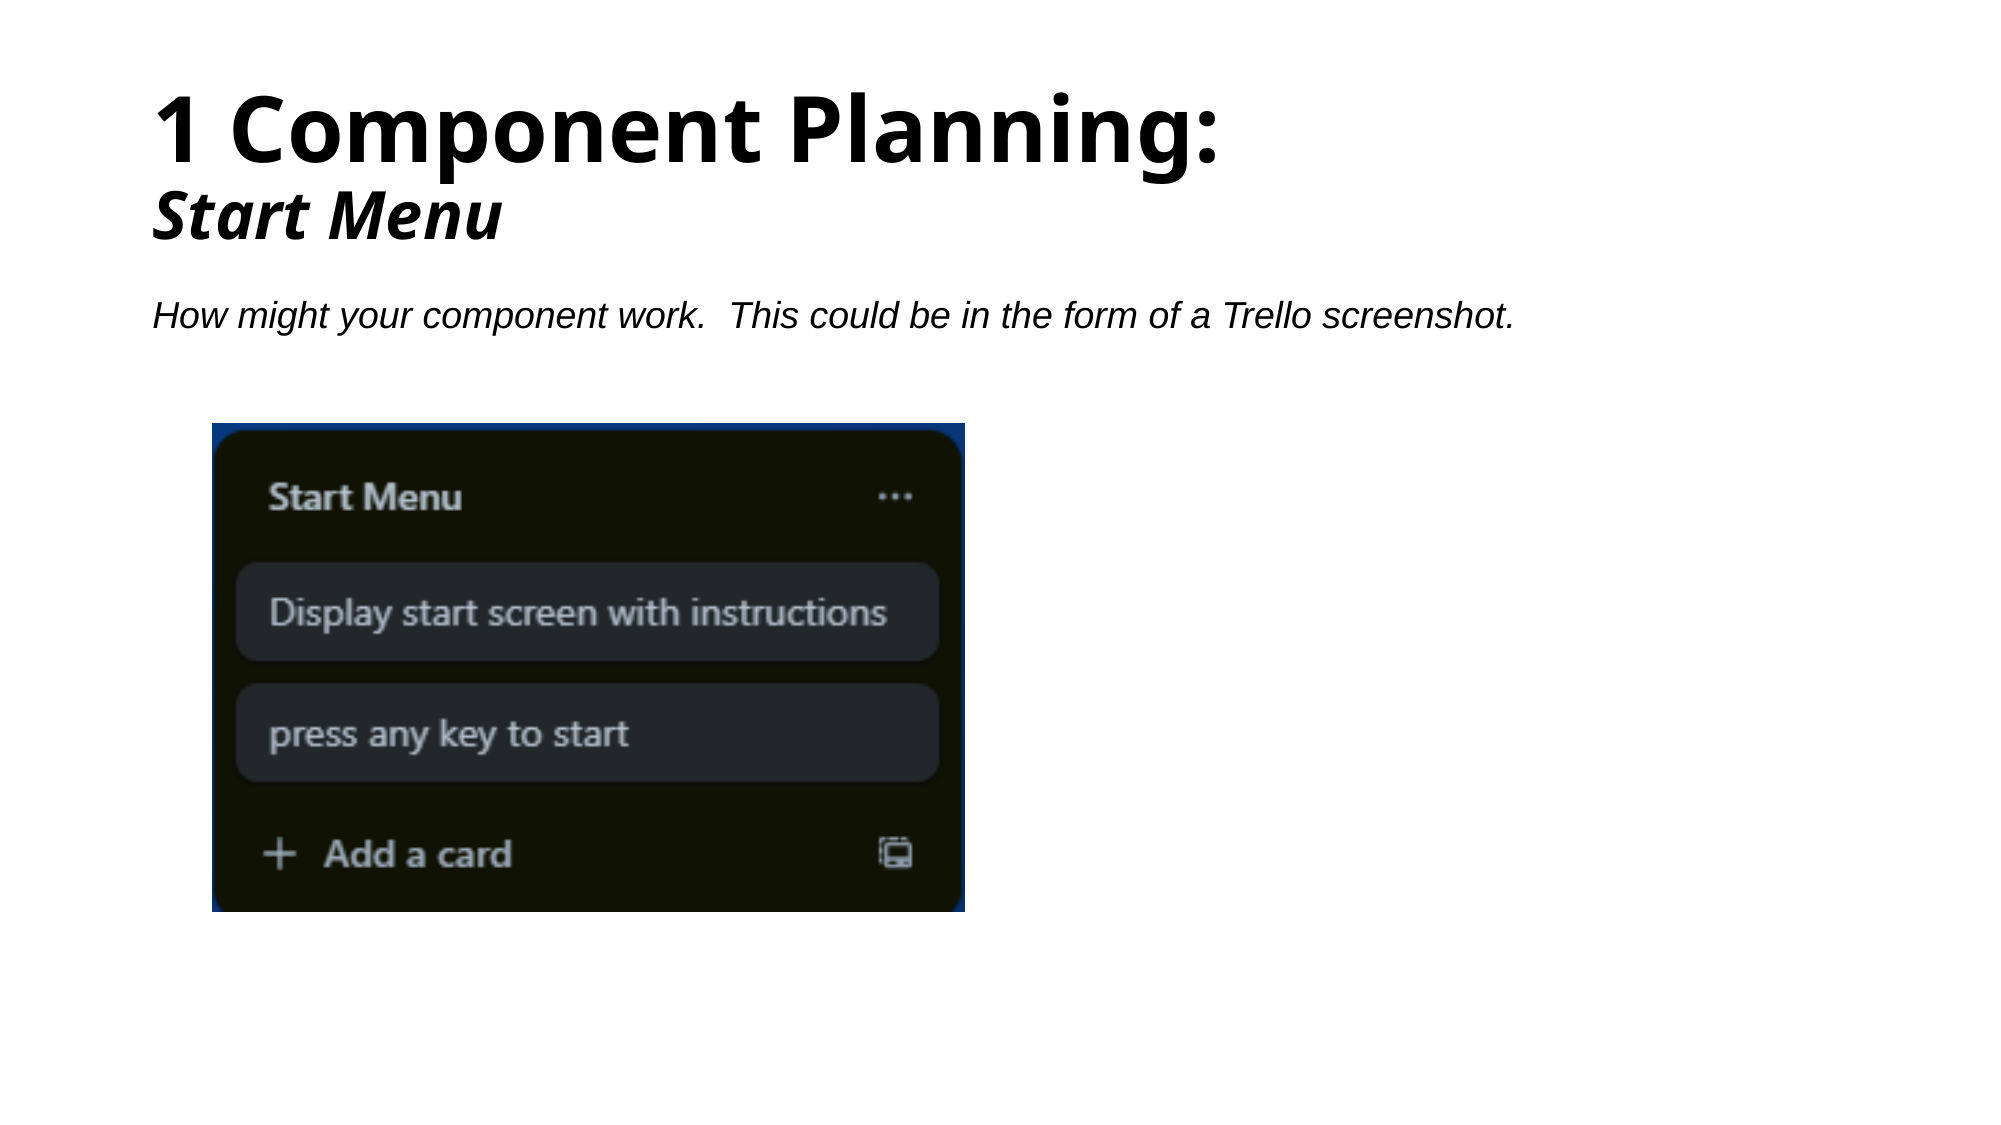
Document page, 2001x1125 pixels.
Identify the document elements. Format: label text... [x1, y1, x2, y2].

title 1 Component Planning: Start Menu [137, 59, 1863, 278]
text_box How might your component work. This could be in the form of a Trello screenshot. [137, 277, 1687, 396]
picture [212, 423, 965, 912]
